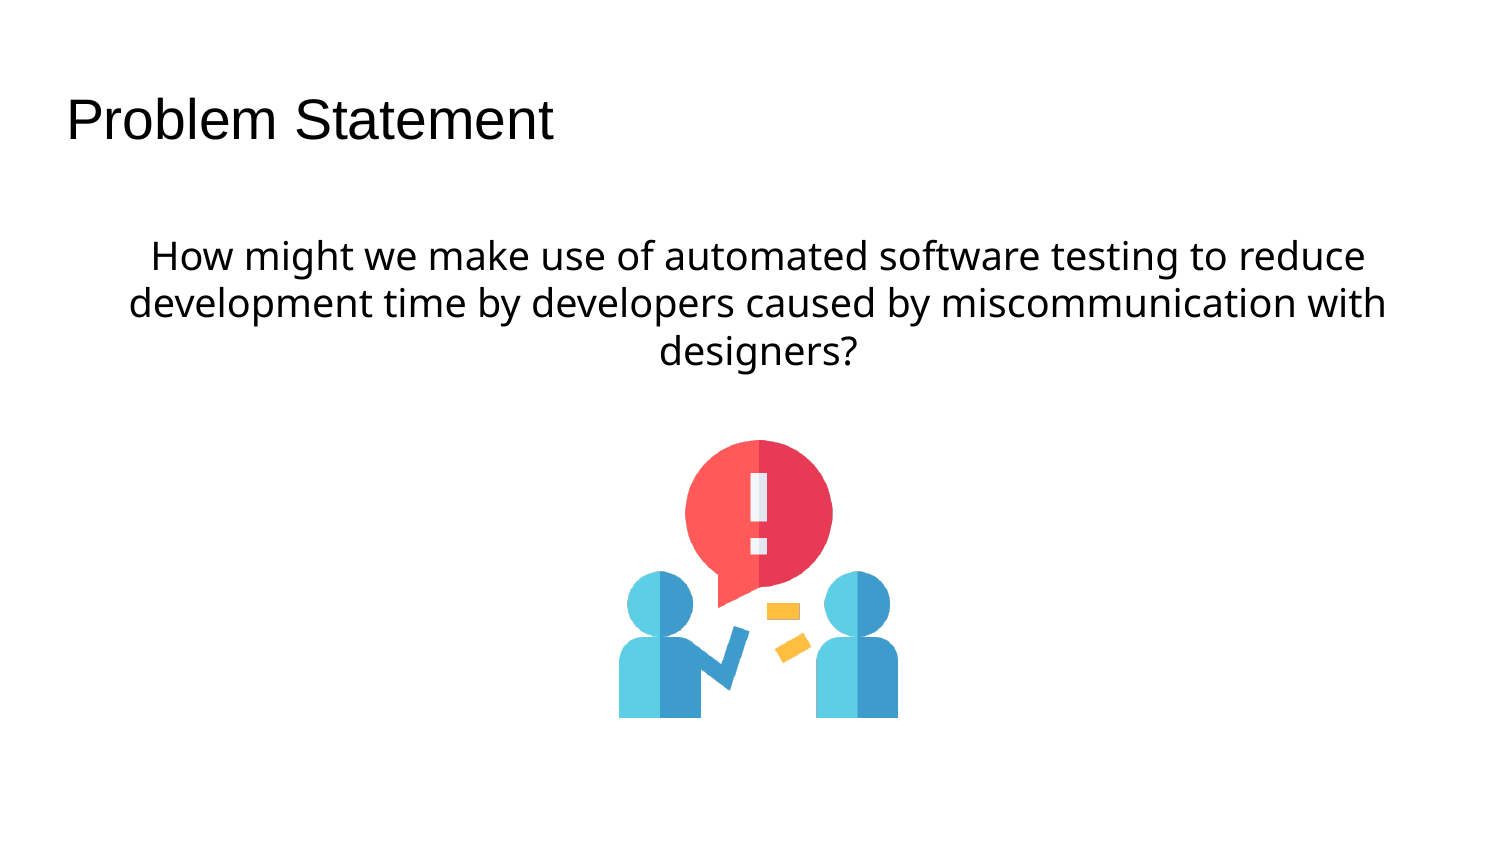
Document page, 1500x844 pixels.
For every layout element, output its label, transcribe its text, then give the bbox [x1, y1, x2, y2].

text_box How might we make use of automated software testing to reduce development time by developers caused by miscommunication with designers? [83, 162, 1434, 441]
picture [619, 439, 898, 718]
title Problem Statement [51, 72, 1449, 167]
